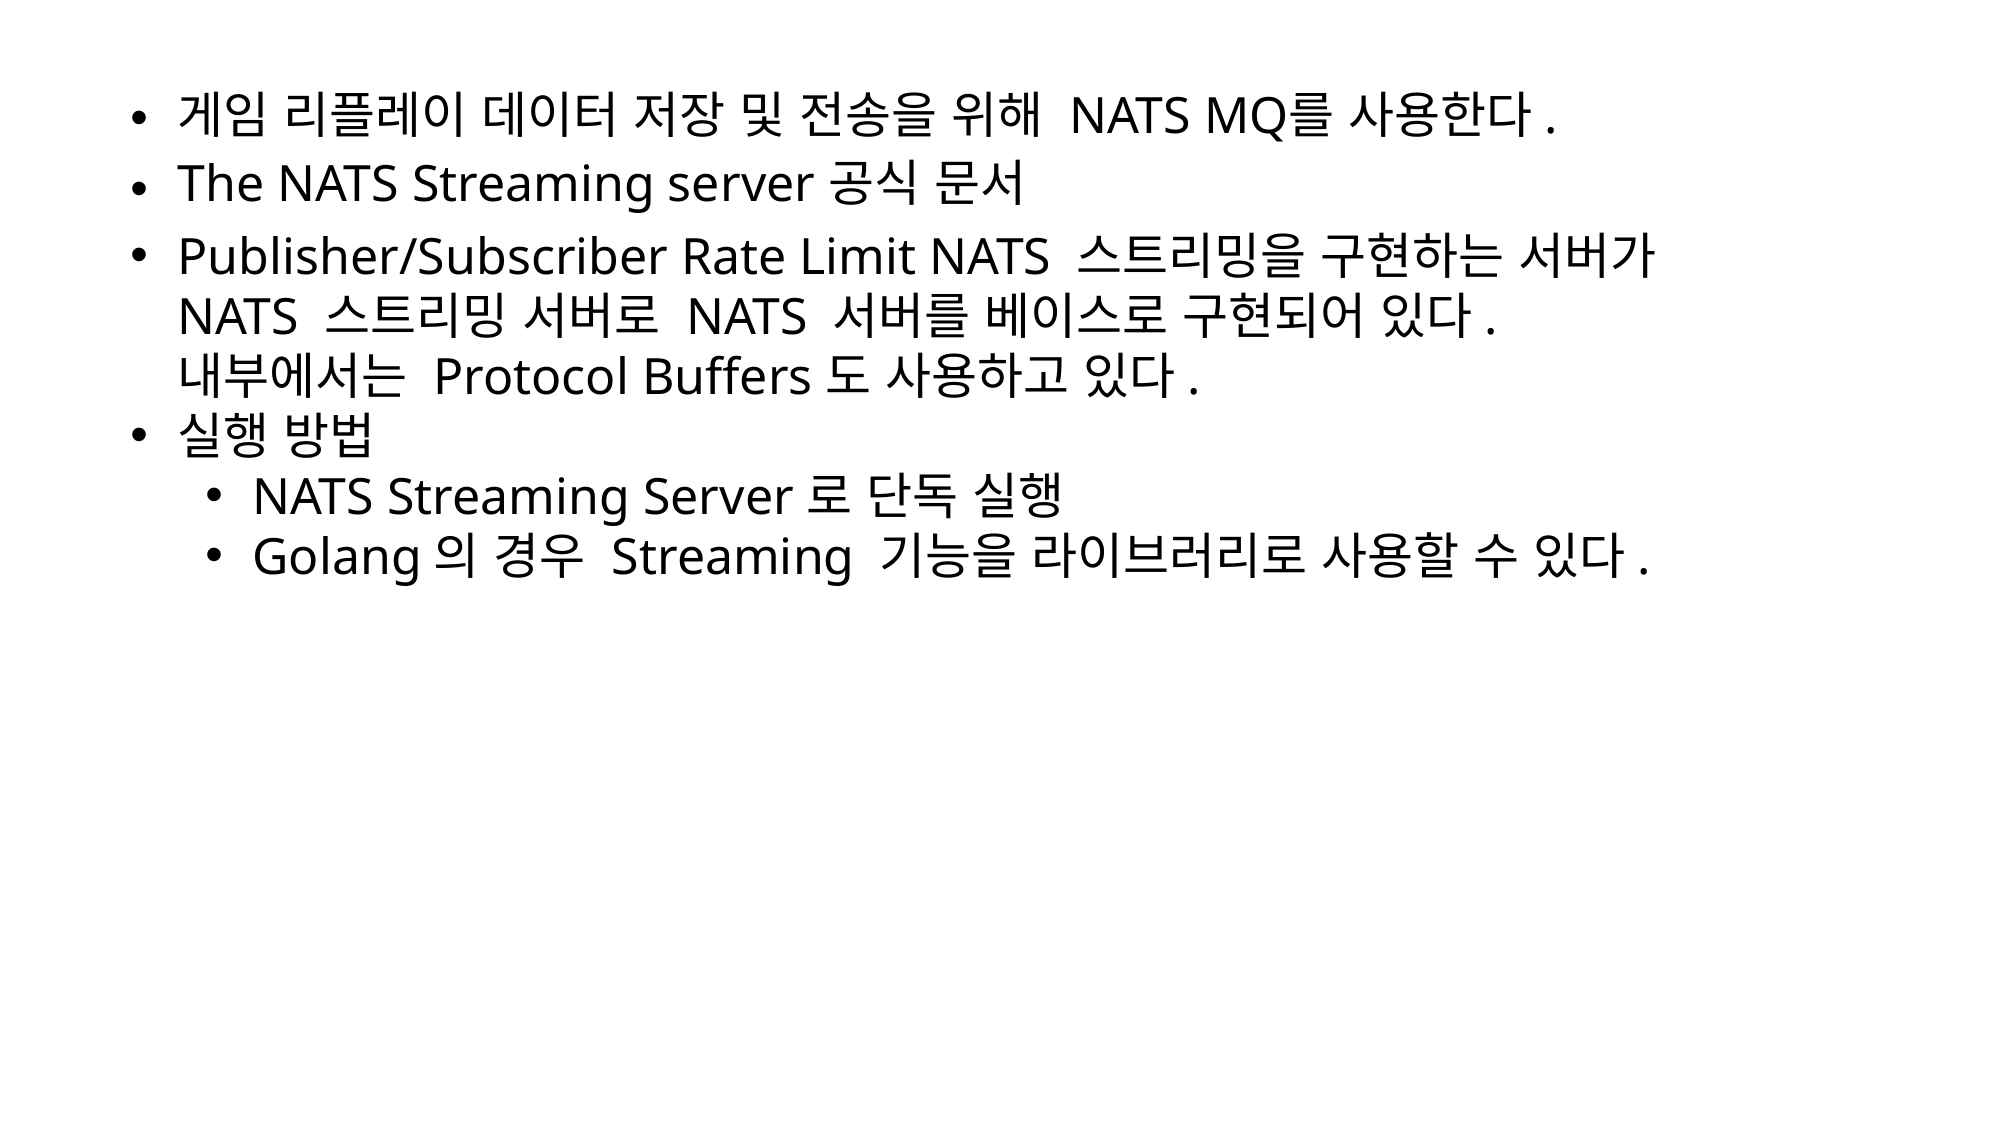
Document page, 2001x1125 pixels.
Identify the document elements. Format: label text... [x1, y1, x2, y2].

text_box 게임 리플레이 데이터 저장 및 전송을 위해 NATS MQ를 사용한다. The NATS Streaming server 공식 문서 Publisher/Subscriber Rate Limit NATS 스트리밍을 구현하는 서버가 NATS 스트리밍 서버로 NATS 서버를 베이스로 구현되어 있다. 내부에서는 Protocol Buffers도 사용하고 있다. 실행 방법 NATS Streaming Server로 단독 실행 Golang의 경우 Streaming 기능을 라이브러리로 사용할 수 있다. [115, 76, 1716, 592]
